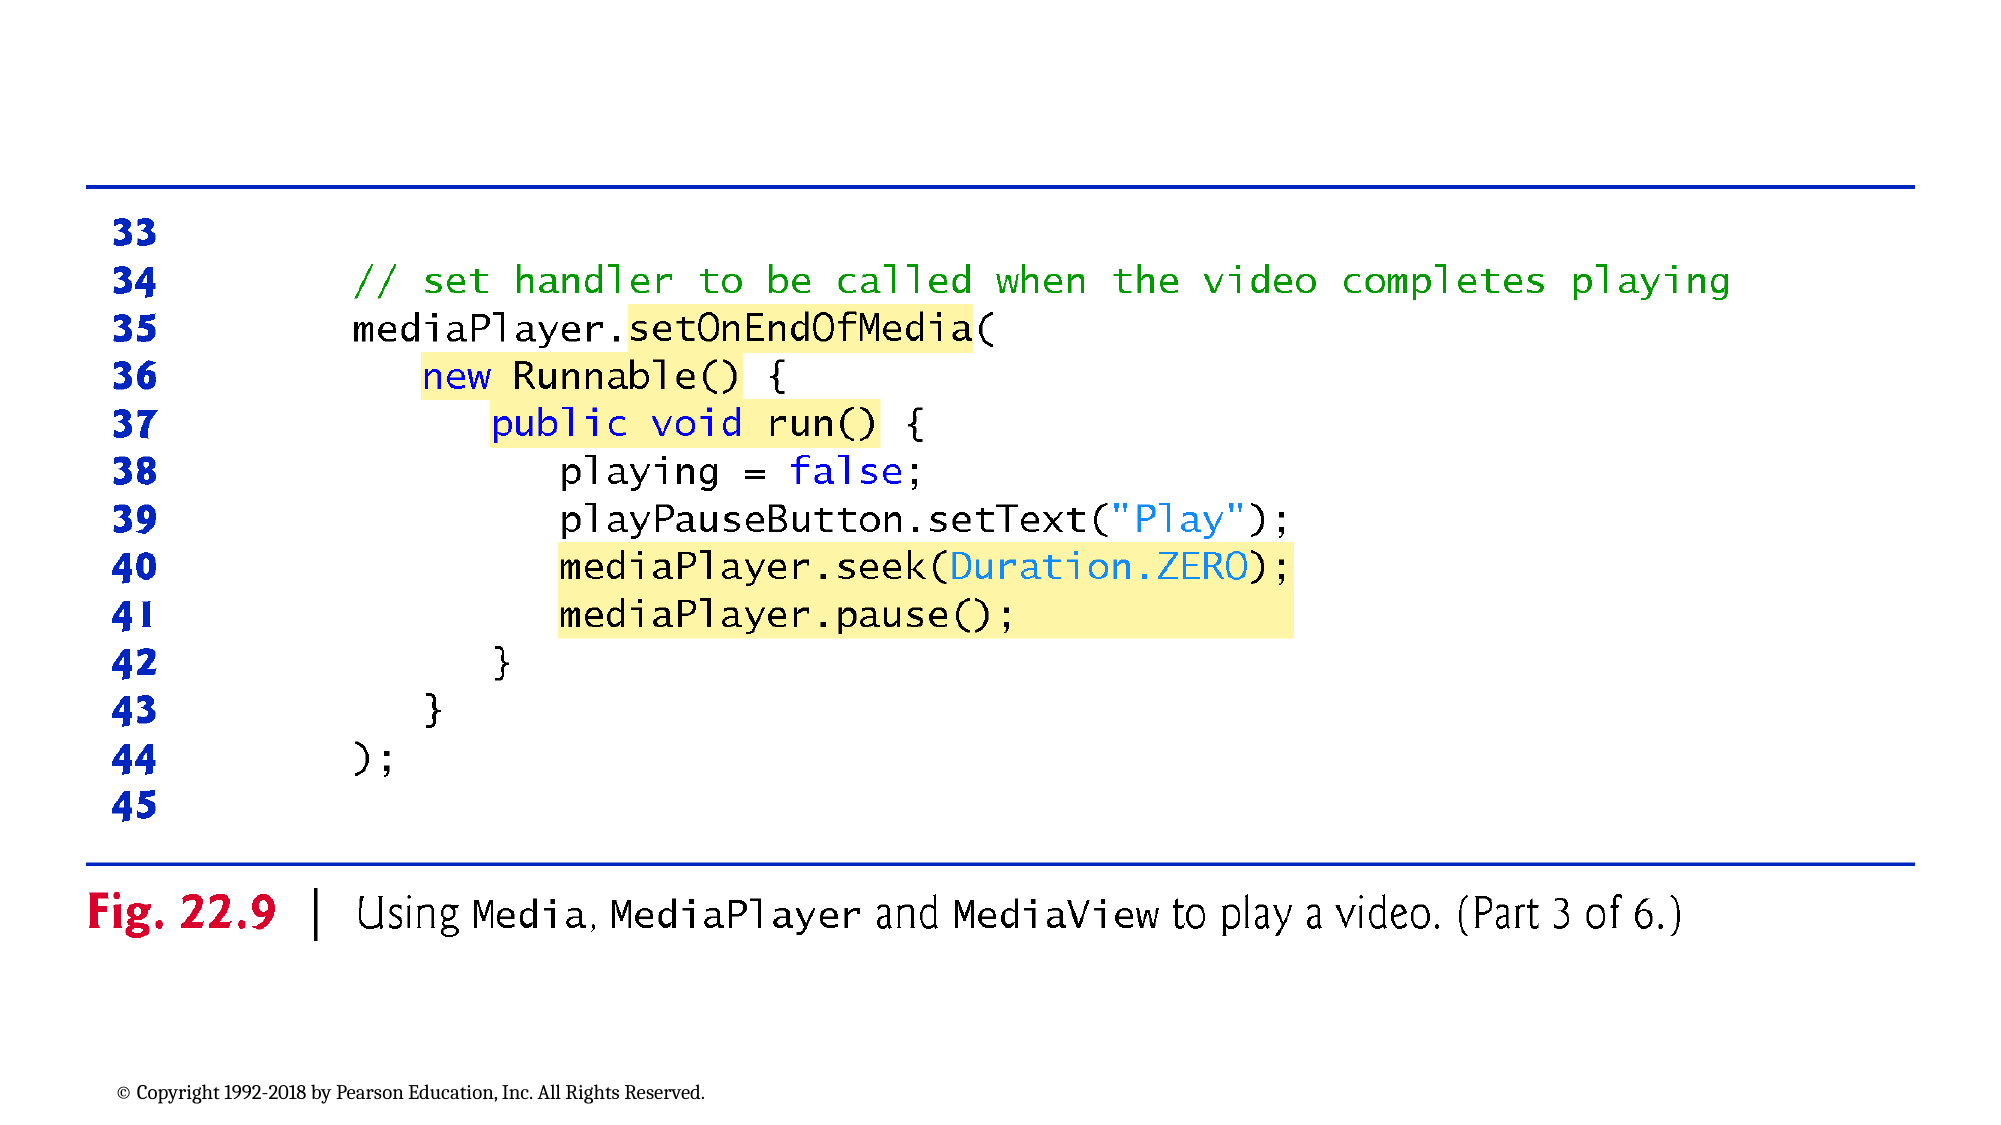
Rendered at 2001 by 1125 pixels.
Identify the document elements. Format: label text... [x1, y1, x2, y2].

footer © Copyright 1992-2018 by Pearson Education, Inc. All Rights Reserved. [99, 1051, 1473, 1112]
picture [0, 99, 2000, 1026]
